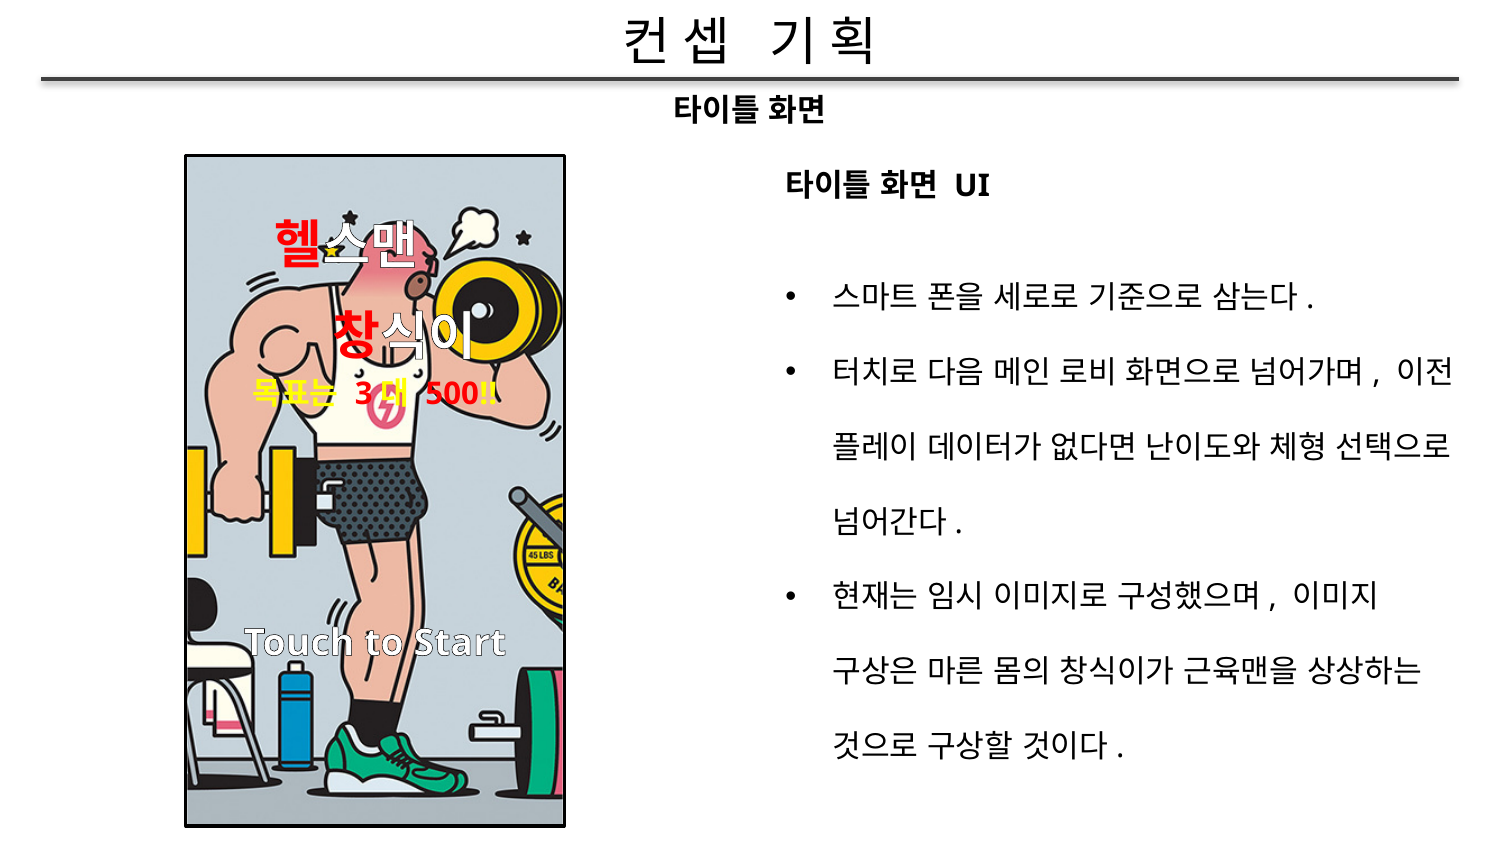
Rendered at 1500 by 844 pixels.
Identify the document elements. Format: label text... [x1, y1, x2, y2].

text_box 타이틀 화면 UI 스마트 폰을 세로로 기준으로 삼는다. 터치로 다음 메인 로비 화면으로 넘어가며, 이전 플레이 데이터가 없다면 난이도와 체형 선택으로 넘어간다. 현재는 임시 이미지로 구성했으며, 이미지 구상은 마른 몸의 창식이가 근육맨을 상상하는 것으로 구상할 것이다. [769, 155, 1481, 827]
text_box 타이틀 화면 [0, 77, 1500, 140]
picture [186, 157, 563, 825]
text_box 컨셉 기획 [0, 0, 1500, 77]
